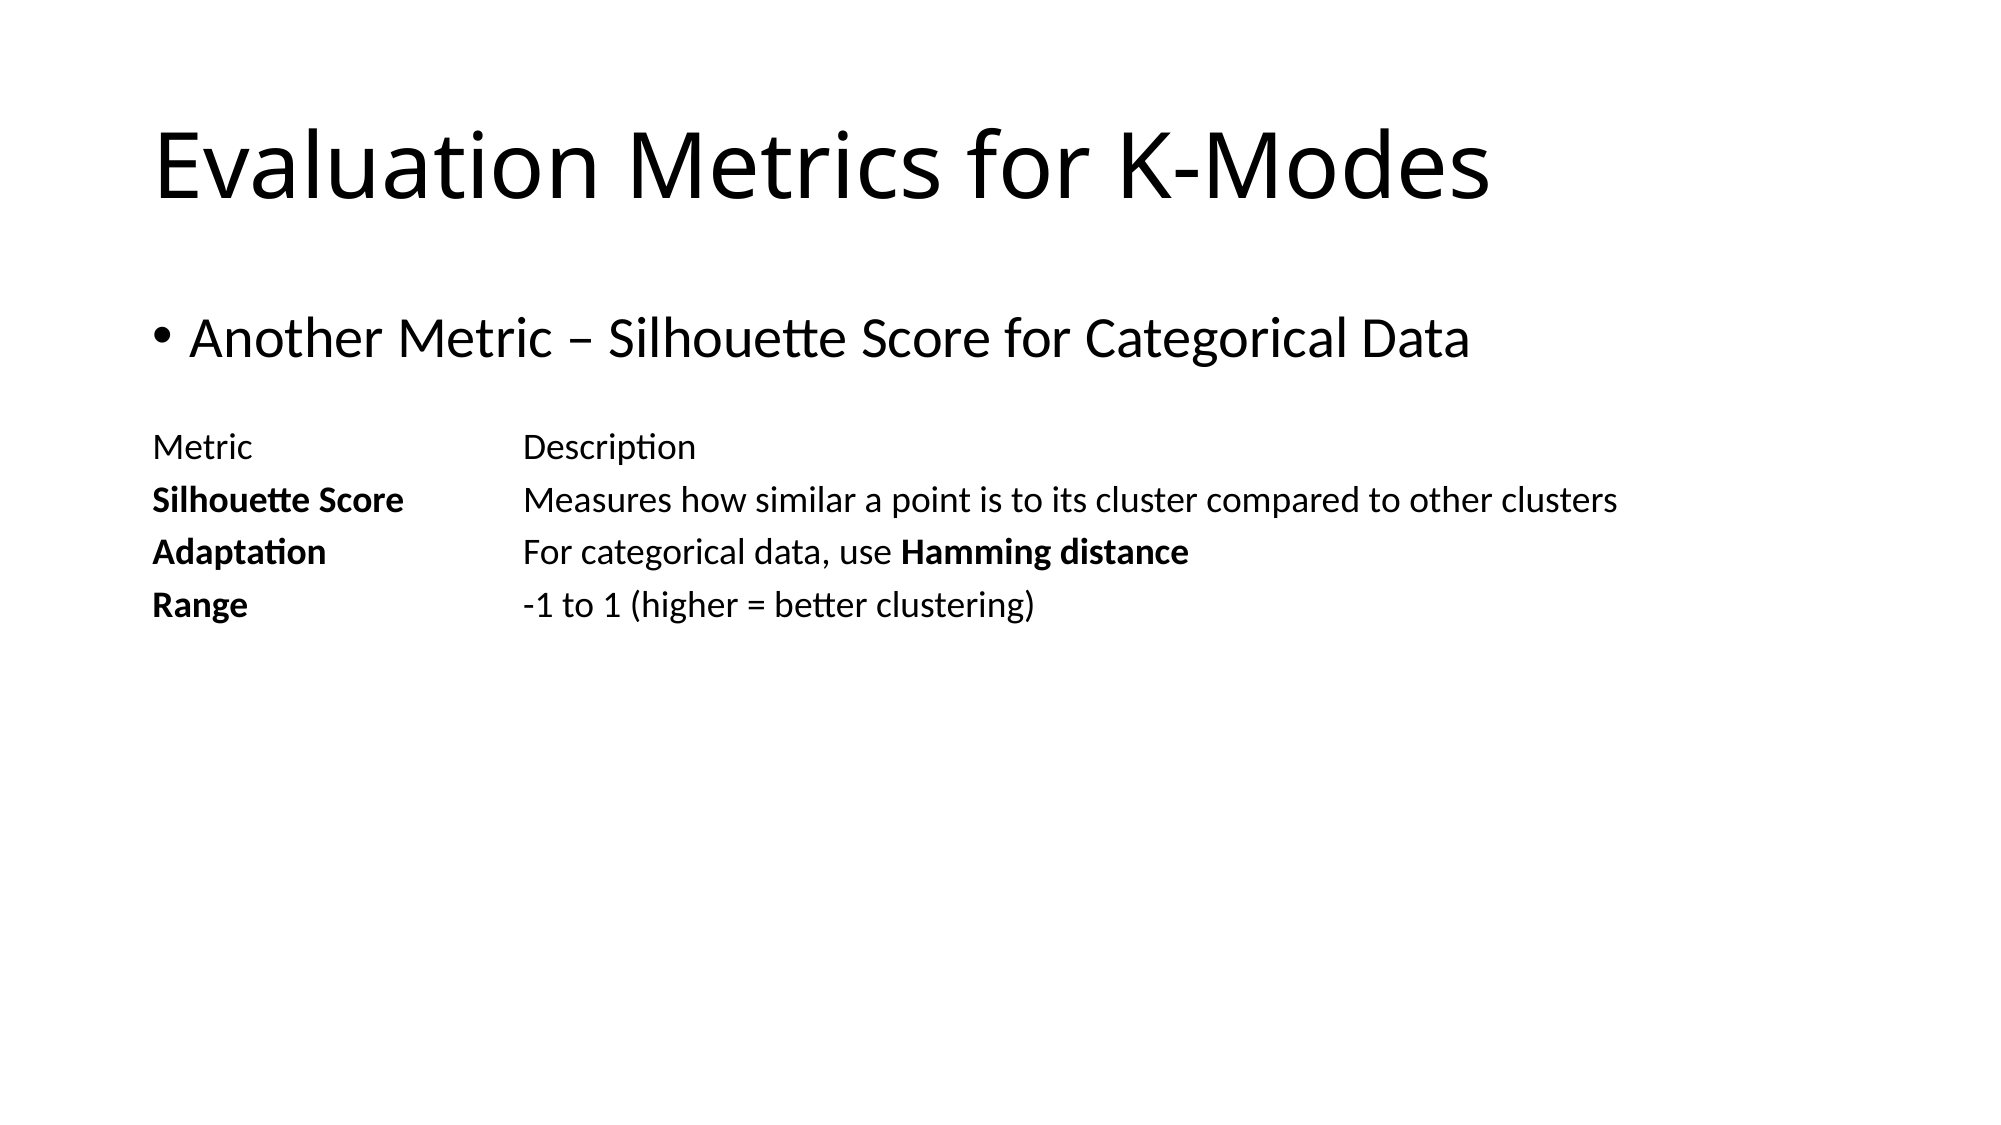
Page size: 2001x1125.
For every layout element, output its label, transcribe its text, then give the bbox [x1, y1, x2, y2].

table_cell -1 to 1 (higher = better clustering) [508, 582, 1862, 635]
title Evaluation Metrics for K-Modes [137, 59, 1863, 278]
table_cell For categorical data, use Hamming distance [508, 529, 1862, 582]
table_cell Silhouette Score [137, 476, 508, 529]
table_cell Measures how similar a point is to its cluster compared to other clusters [508, 476, 1862, 529]
table_header Description [508, 424, 1862, 476]
table_cell Range [137, 582, 508, 635]
table_header Metric [137, 424, 508, 476]
table_cell Adaptation [137, 529, 508, 582]
list Another Metric – Silhouette Score for Categorical Data [137, 299, 1863, 1014]
